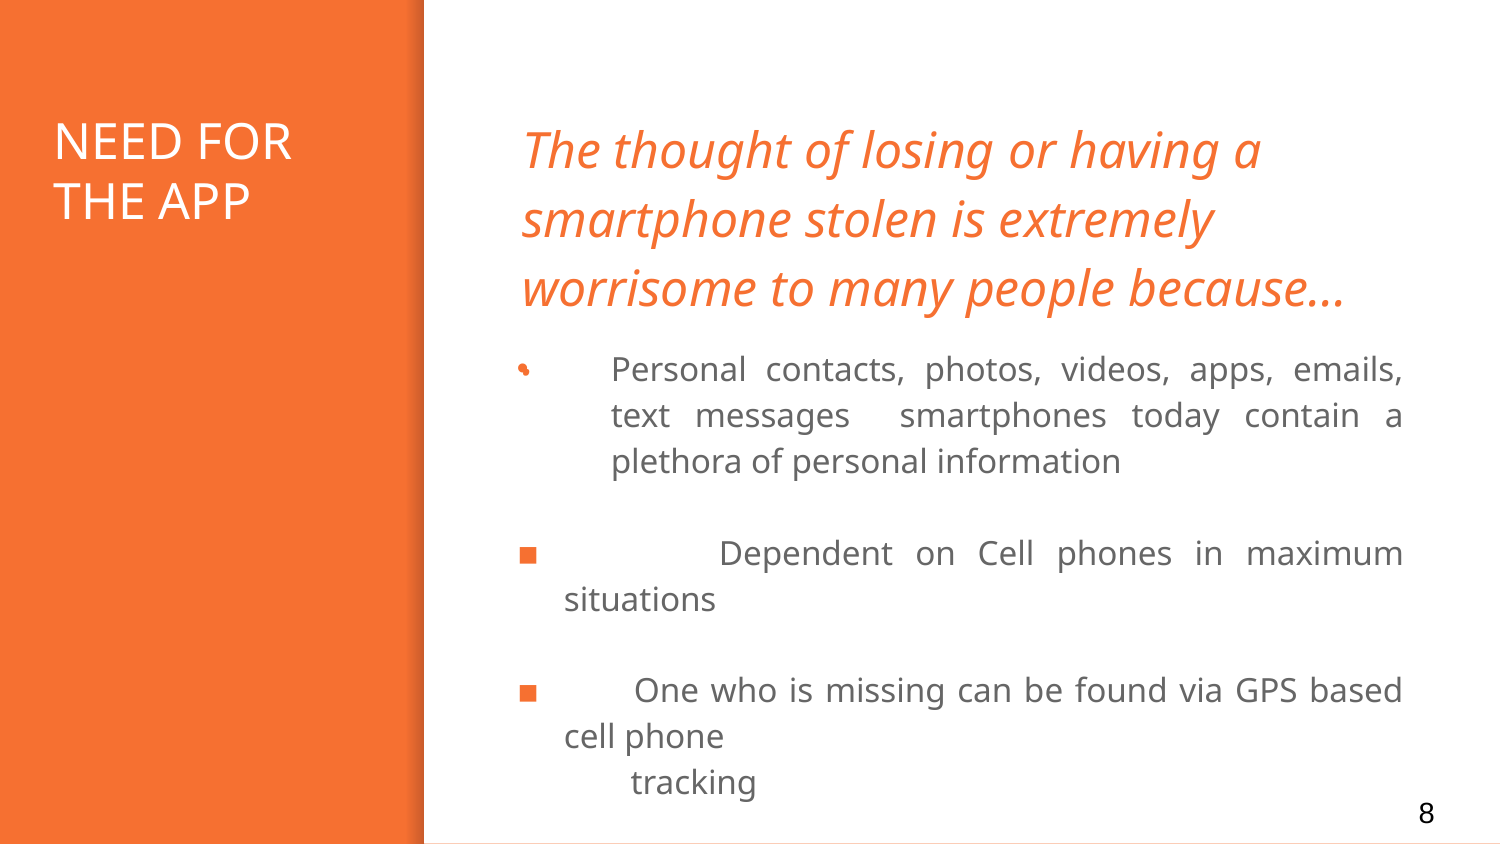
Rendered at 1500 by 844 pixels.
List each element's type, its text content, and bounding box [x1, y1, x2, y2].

slide_number 8 [1403, 779, 1494, 844]
list The thought of losing or having a smartphone stolen is extremely worrisome to many people because... . [506, 94, 1425, 293]
list Personal contacts, photos, videos, apps, emails, text messages smartphones today contain a plethora of personal information Dependent on Cell phones in maximum situations One who is missing can be found via GPS based cell phone tracking [501, 327, 1420, 746]
title NEED FOR THE APP [38, 94, 375, 748]
